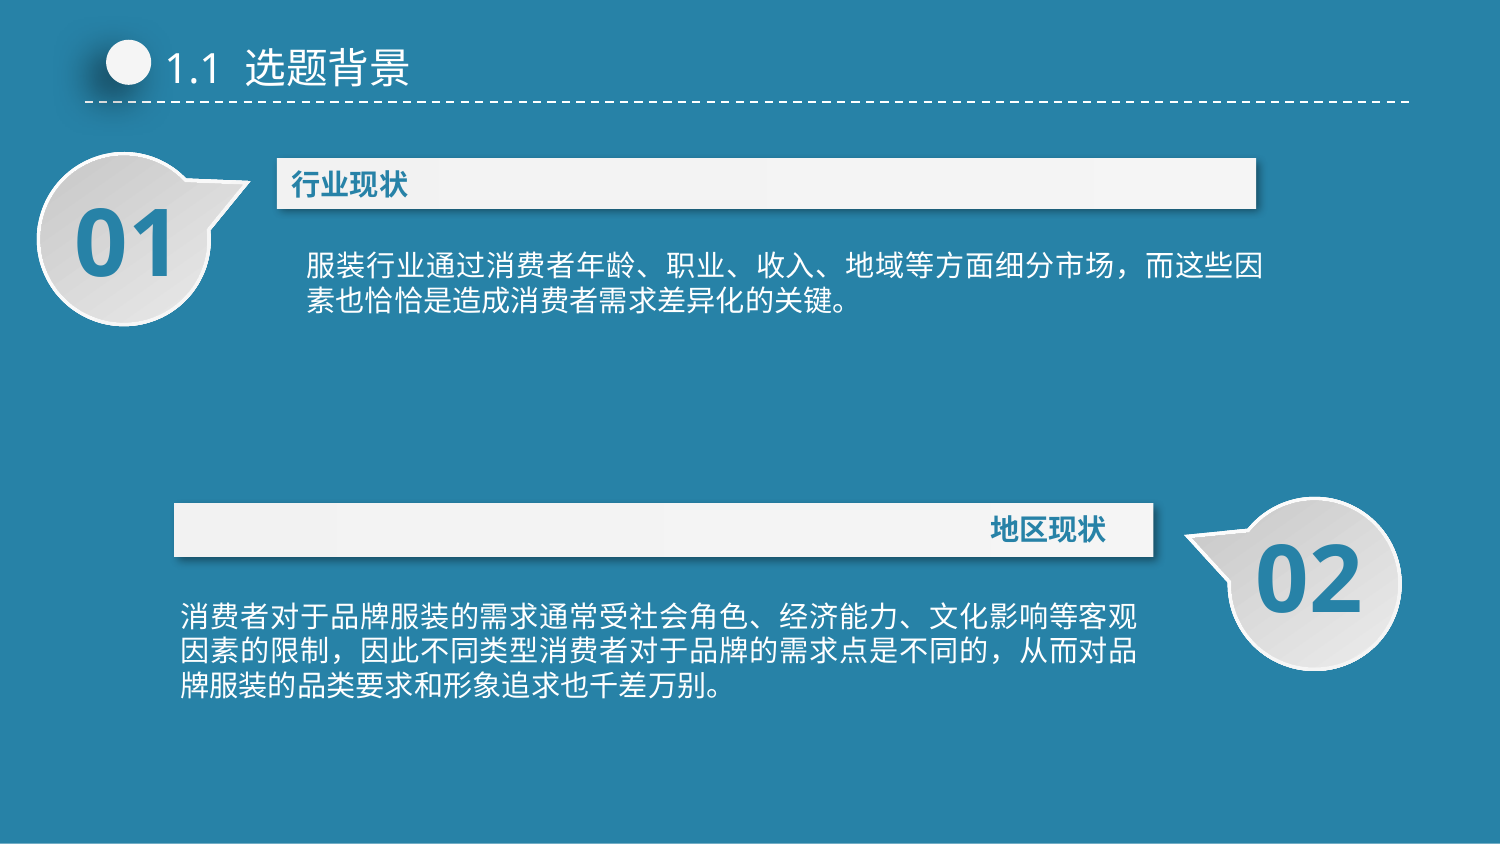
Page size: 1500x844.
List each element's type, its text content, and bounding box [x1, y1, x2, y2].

text_box 1.1 选题背景 [149, 33, 427, 99]
text_box 服装行业通过消费者年龄、职业、收入、地域等方面细分市场，而这些因素也恰恰是造成消费者需求差异化的关键。 [291, 239, 1280, 325]
text_box 消费者对于品牌服装的需求通常受社会角色、经济能力、文化影响等客观因素的限制，因此不同类型消费者对于品牌的需求点是不同的，从而对品牌服装的品类要求和形象追求也千差万别。 [165, 590, 1154, 711]
text_box [105, 38, 149, 86]
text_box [276, 158, 1257, 210]
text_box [60, 115, 235, 342]
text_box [174, 503, 1154, 557]
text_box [1203, 461, 1378, 688]
